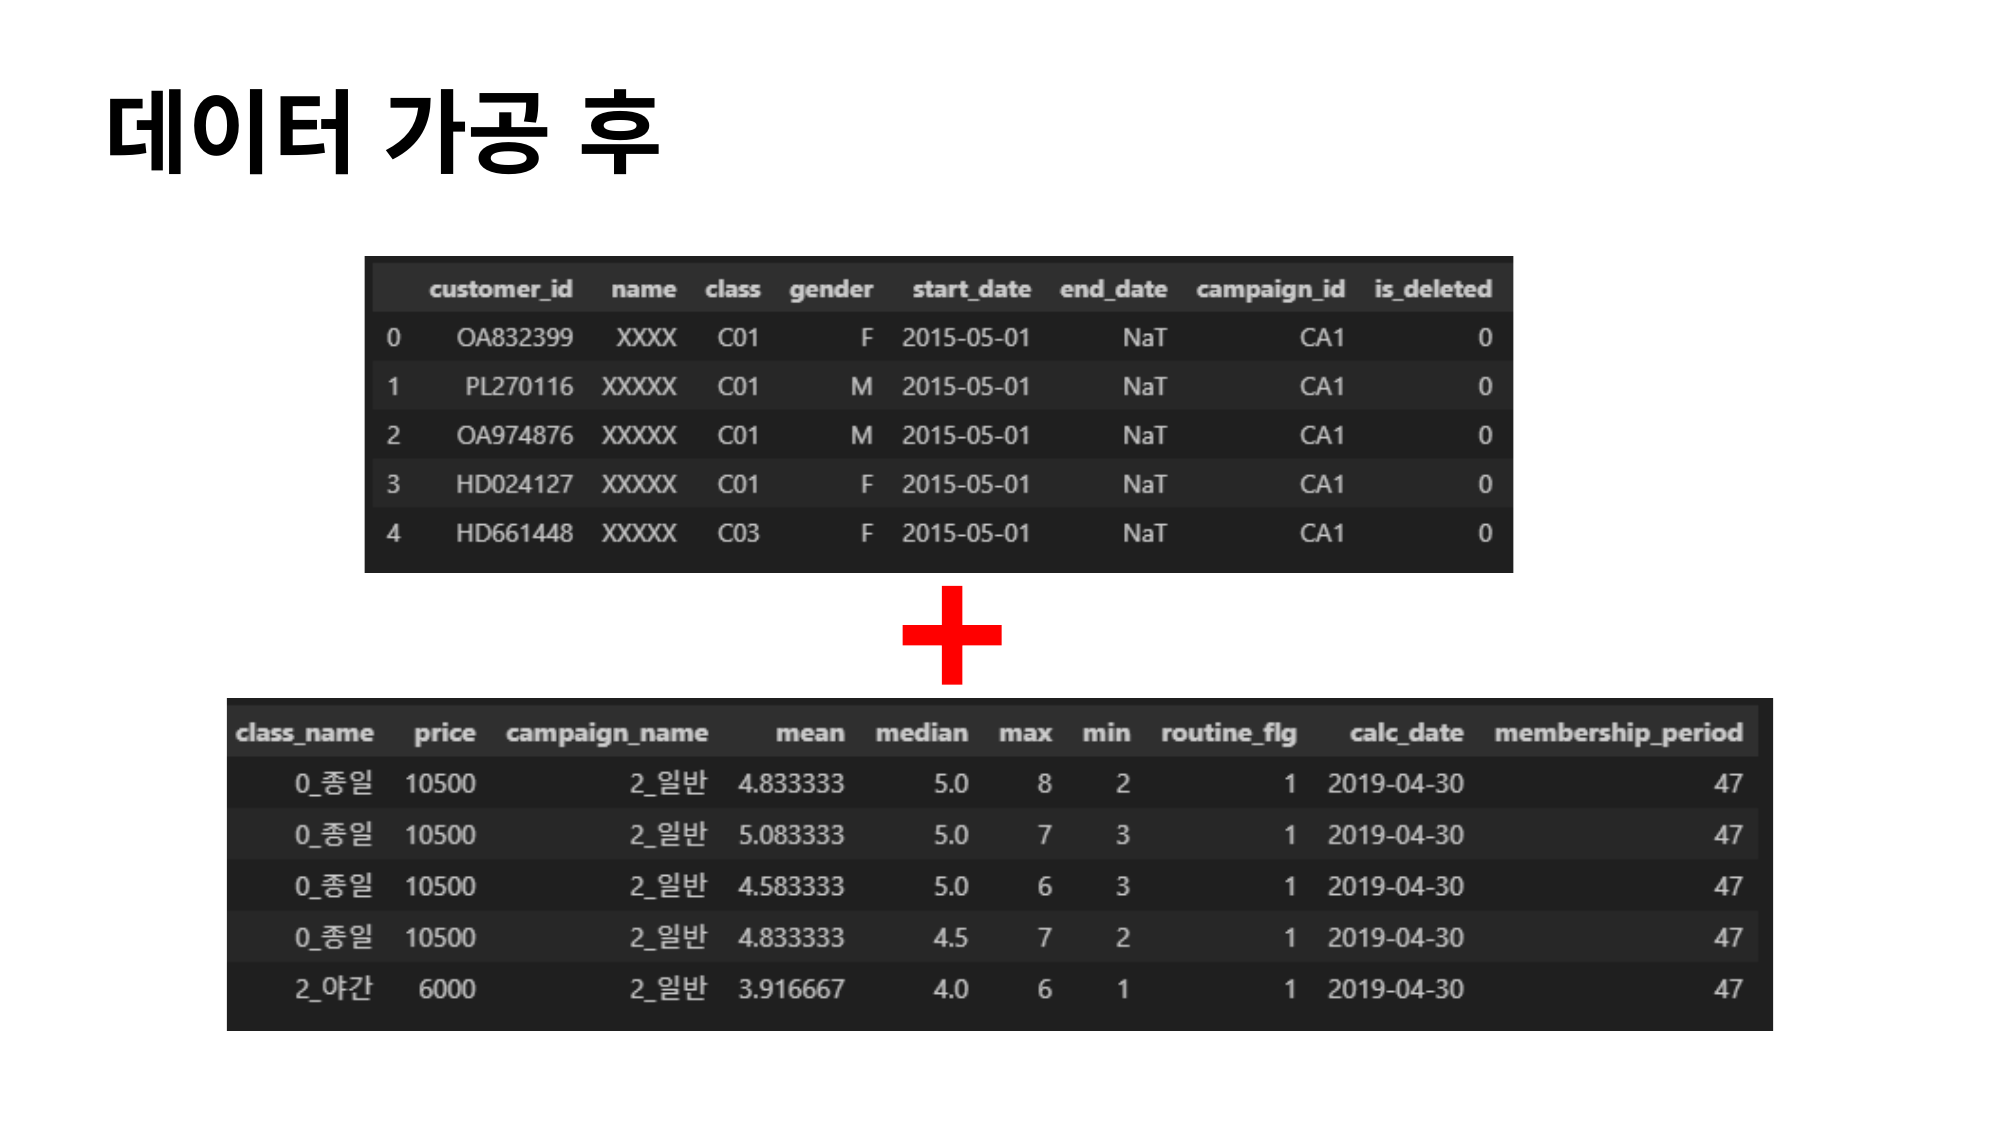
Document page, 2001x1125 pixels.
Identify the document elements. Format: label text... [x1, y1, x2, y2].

picture [364, 256, 1514, 573]
picture [226, 698, 1774, 1031]
text_box [902, 585, 1003, 686]
title 데이터 가공 후 [89, 27, 1815, 246]
